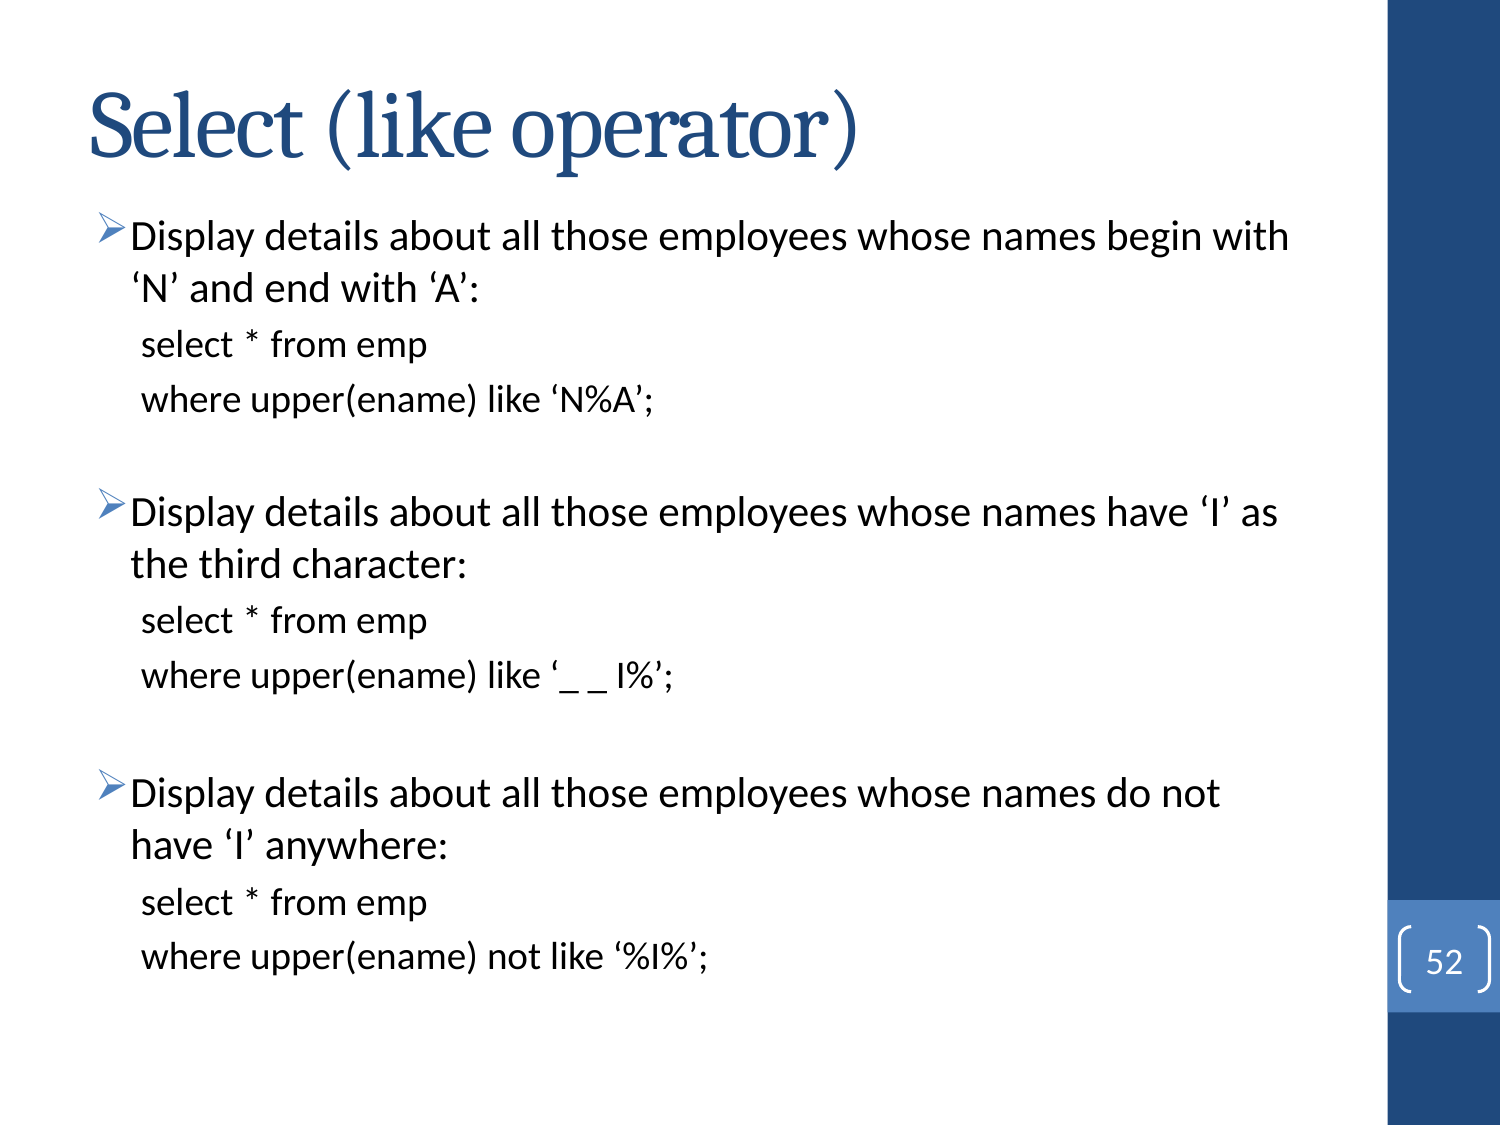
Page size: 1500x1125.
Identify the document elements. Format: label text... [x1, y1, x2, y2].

slide_number 52 [1397, 925, 1492, 994]
list Display details about all those employees whose names begin with ‘N’ and end with ‘A’: select * from emp where upper(ename) like ‘N%A’; Display details about all those employees whose names have ‘I’ as the third character: select * from emp where upper(ename) like ‘_ _ I%’; Display details about all those employees whose names do not have ‘I’ anywhere: select * from emp where upper(ename) not like ‘%I%’; [62, 200, 1313, 988]
title Select (like operator) [75, 24, 1325, 213]
